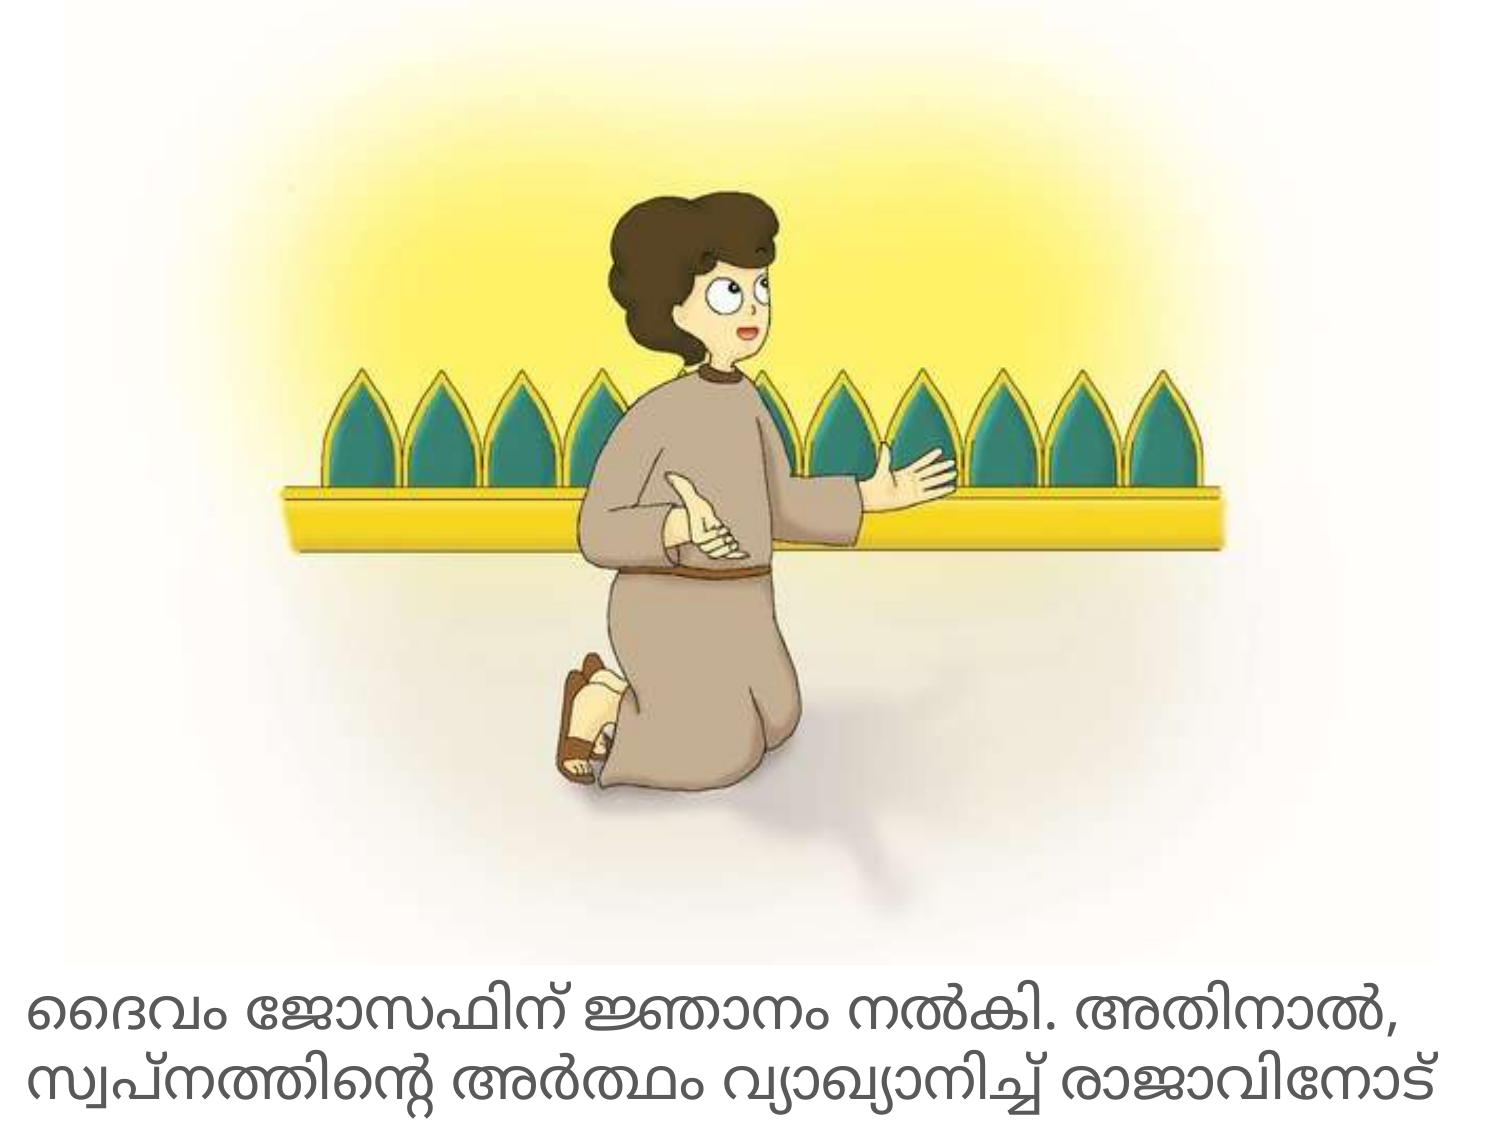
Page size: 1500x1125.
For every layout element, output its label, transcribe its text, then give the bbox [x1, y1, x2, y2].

picture [64, 0, 1436, 965]
text_box ദൈവം ജോസഫിന് ജ്ഞാനം നൽകി. അതിനാൽ, സ്വപ്നത്തിന്റെ അർത്ഥം വ്യാഖ്യാനിച്ച് രാജാവിനോട് പറഞ്ഞു. [11, 964, 1498, 1125]
